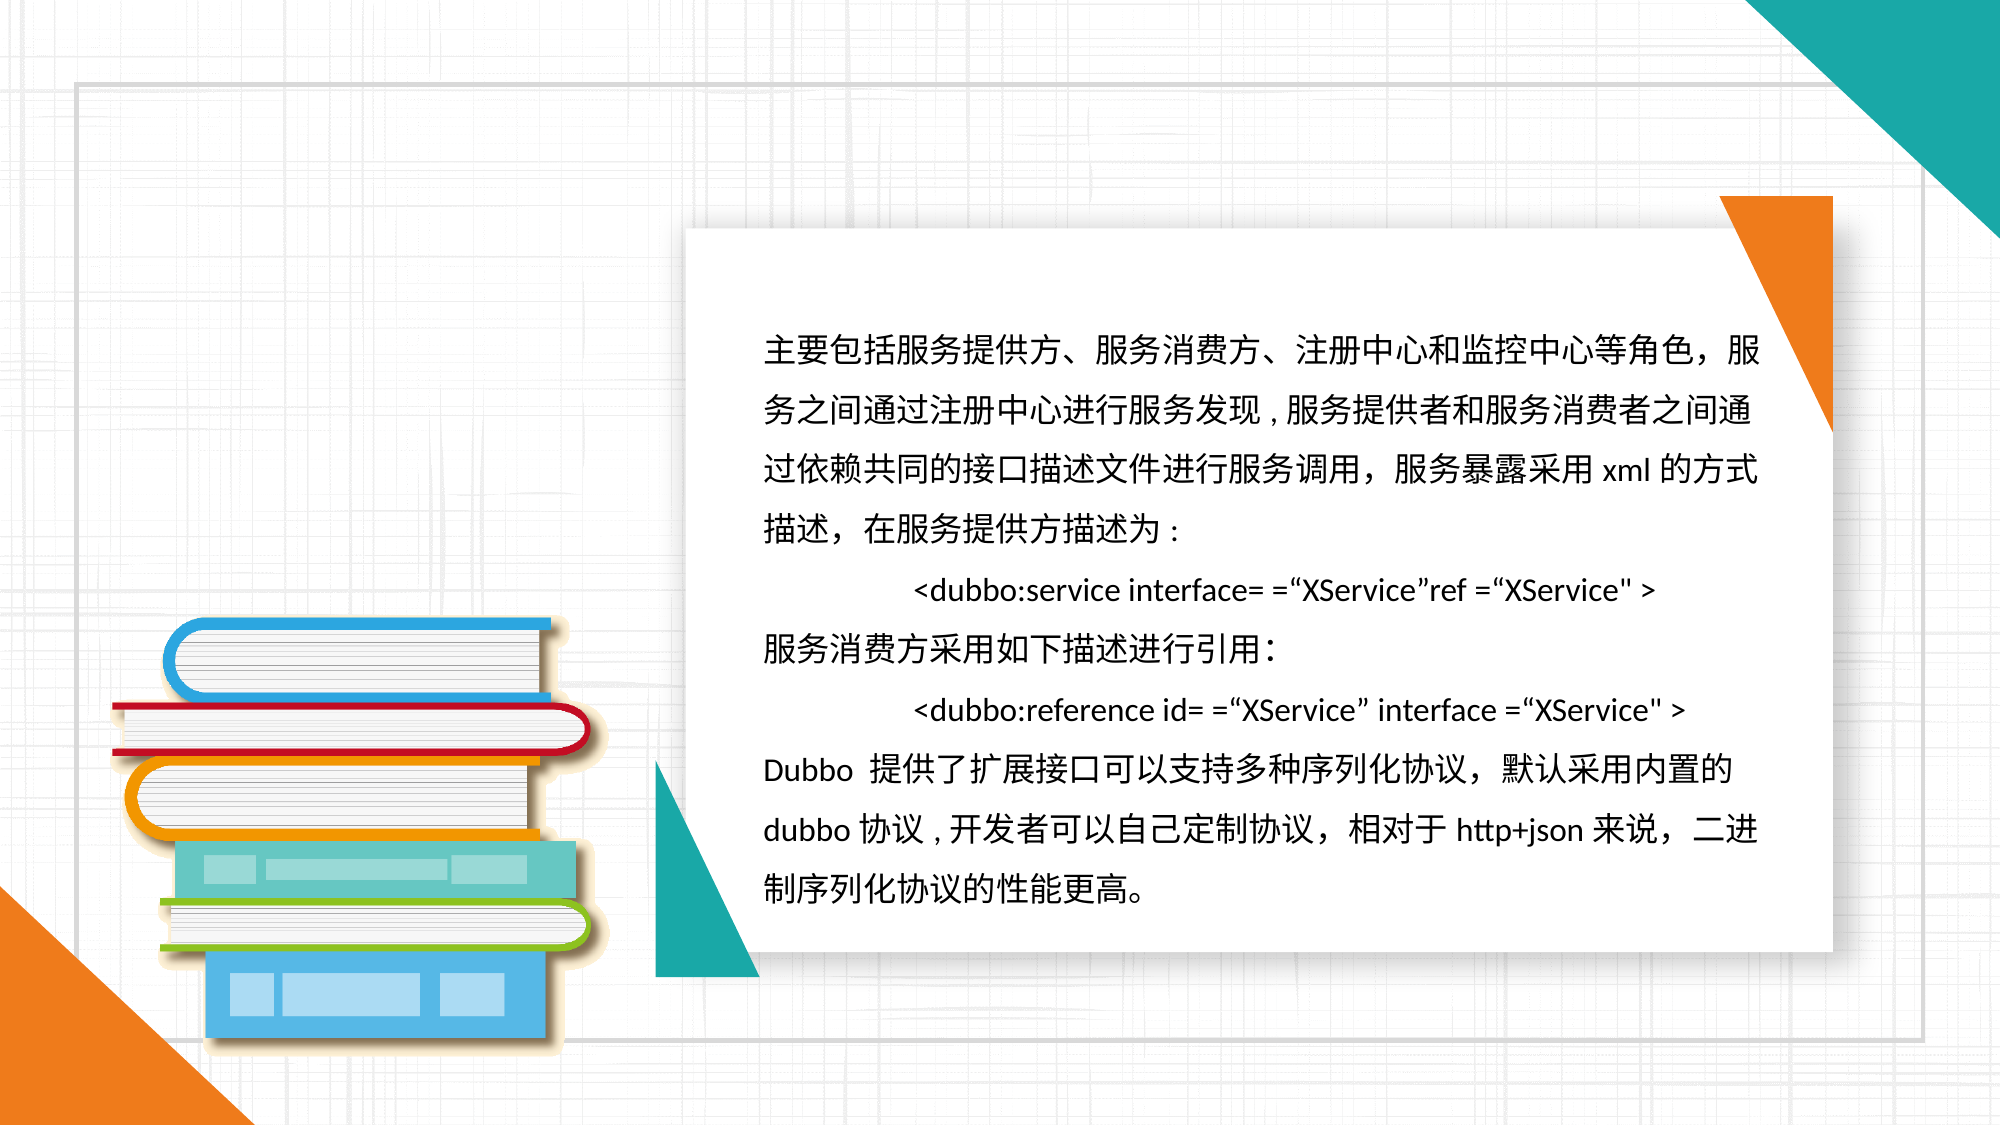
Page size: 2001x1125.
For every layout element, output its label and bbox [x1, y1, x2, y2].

text_box [655, 196, 1833, 1023]
picture [0, 0, 2000, 1125]
